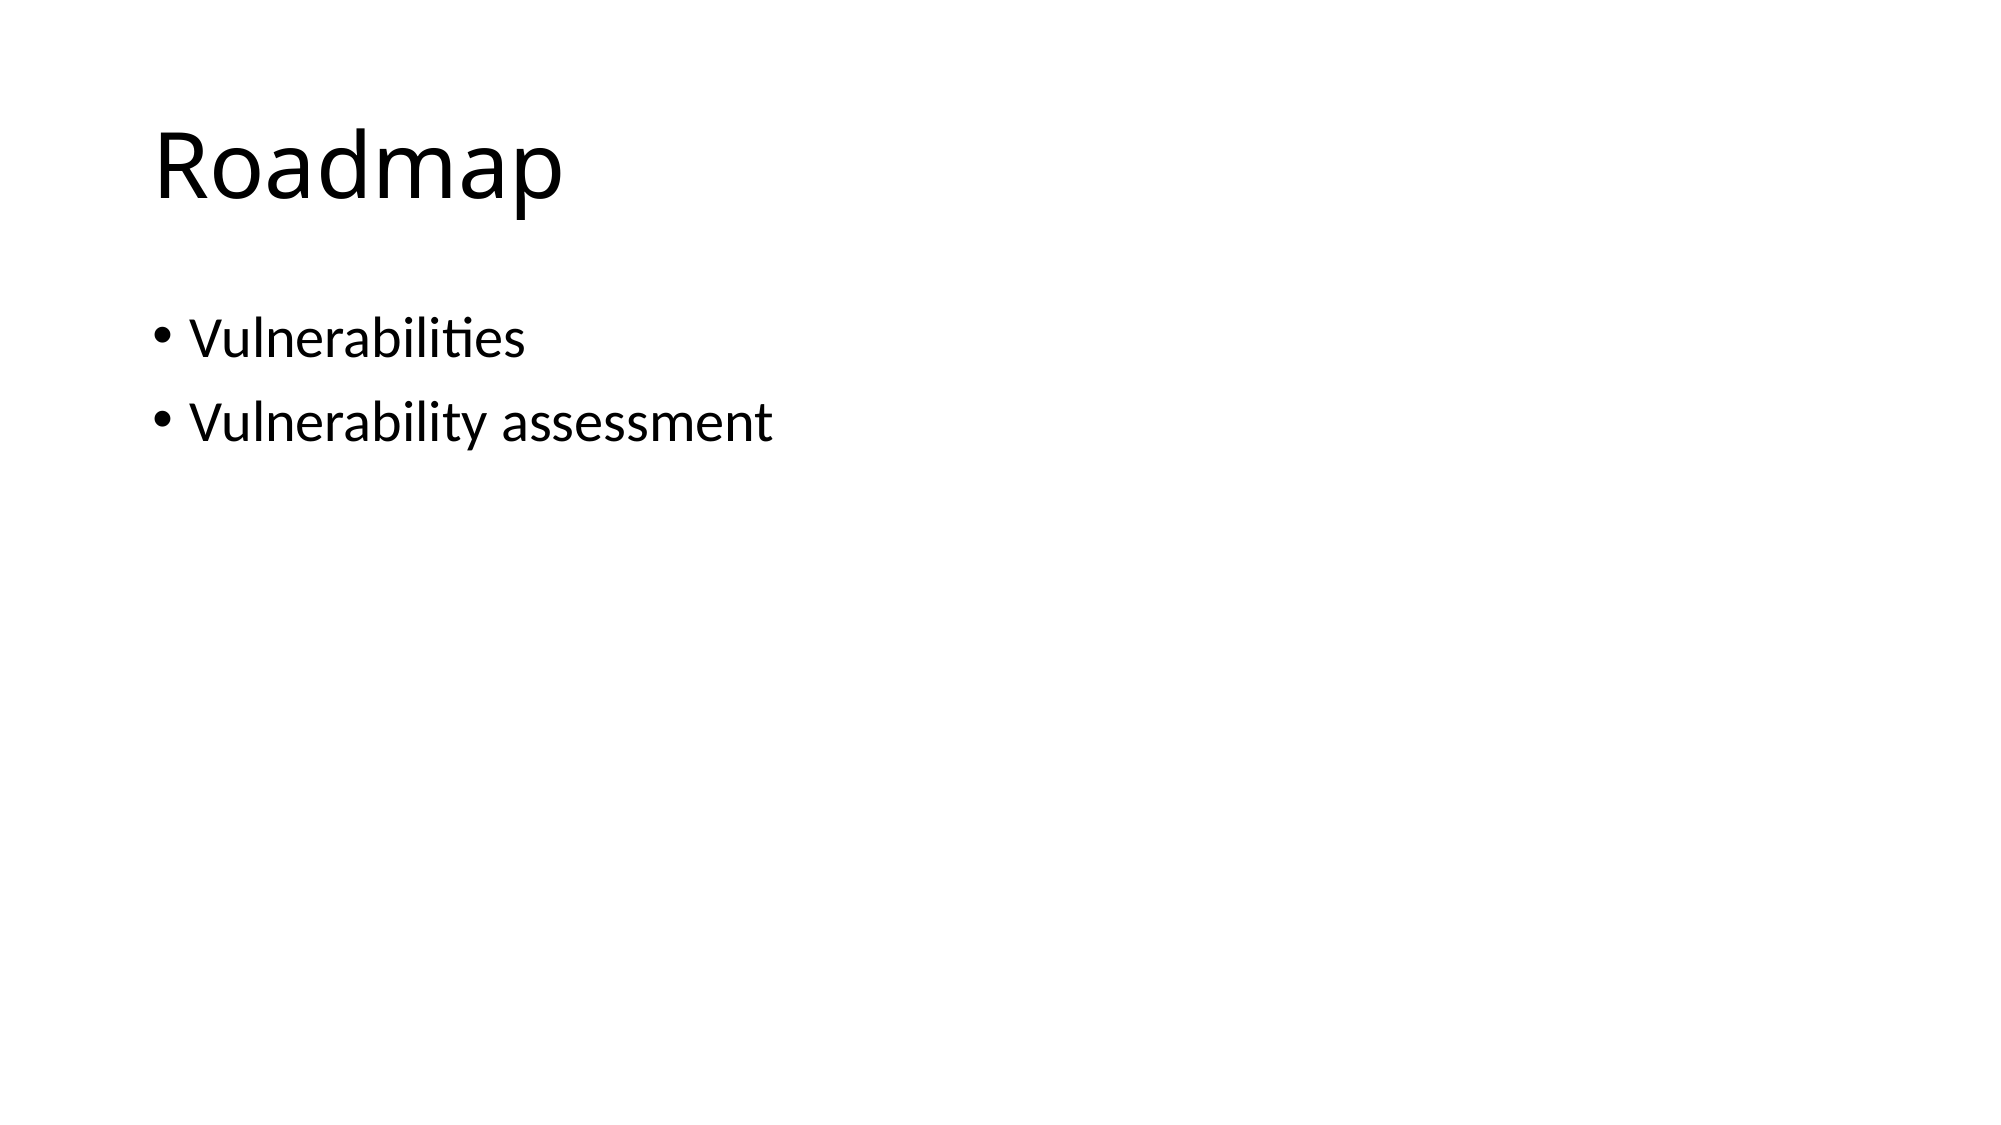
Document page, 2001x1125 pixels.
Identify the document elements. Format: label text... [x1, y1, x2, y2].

list Vulnerabilities Vulnerability assessment [137, 299, 1863, 1014]
title Roadmap [137, 59, 1863, 278]
